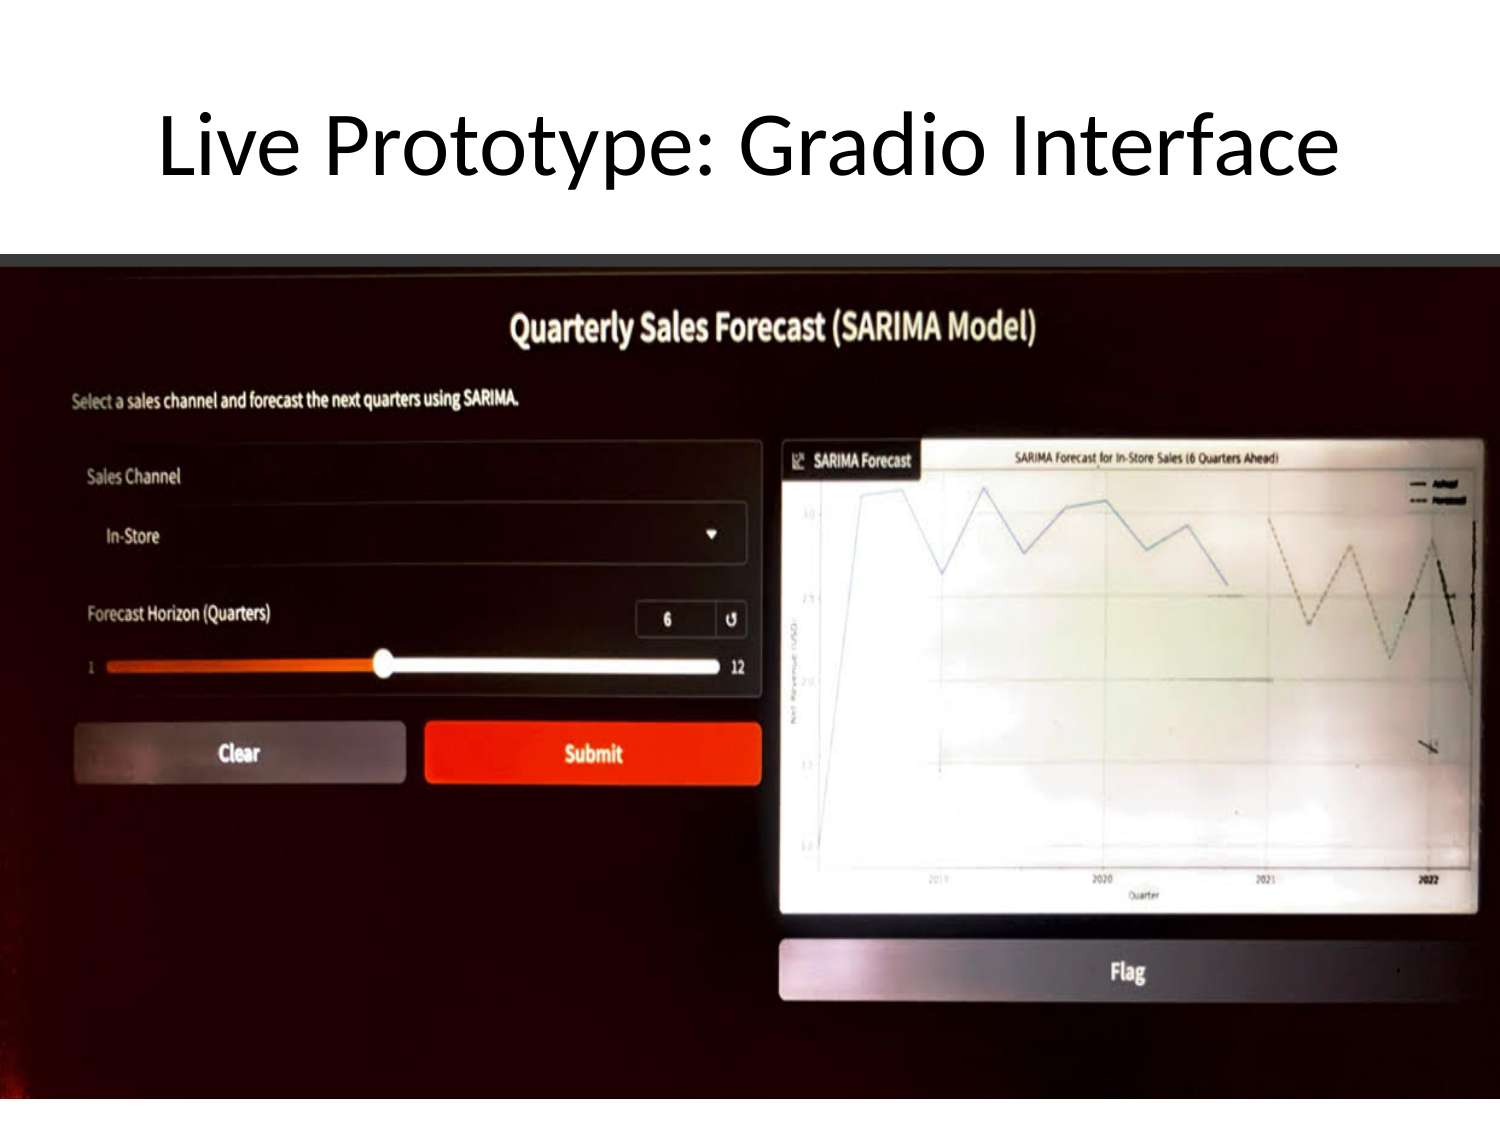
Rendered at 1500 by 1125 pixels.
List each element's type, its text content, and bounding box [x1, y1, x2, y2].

picture [0, 254, 1500, 1099]
title Live Prototype: Gradio Interface [75, 45, 1425, 233]
